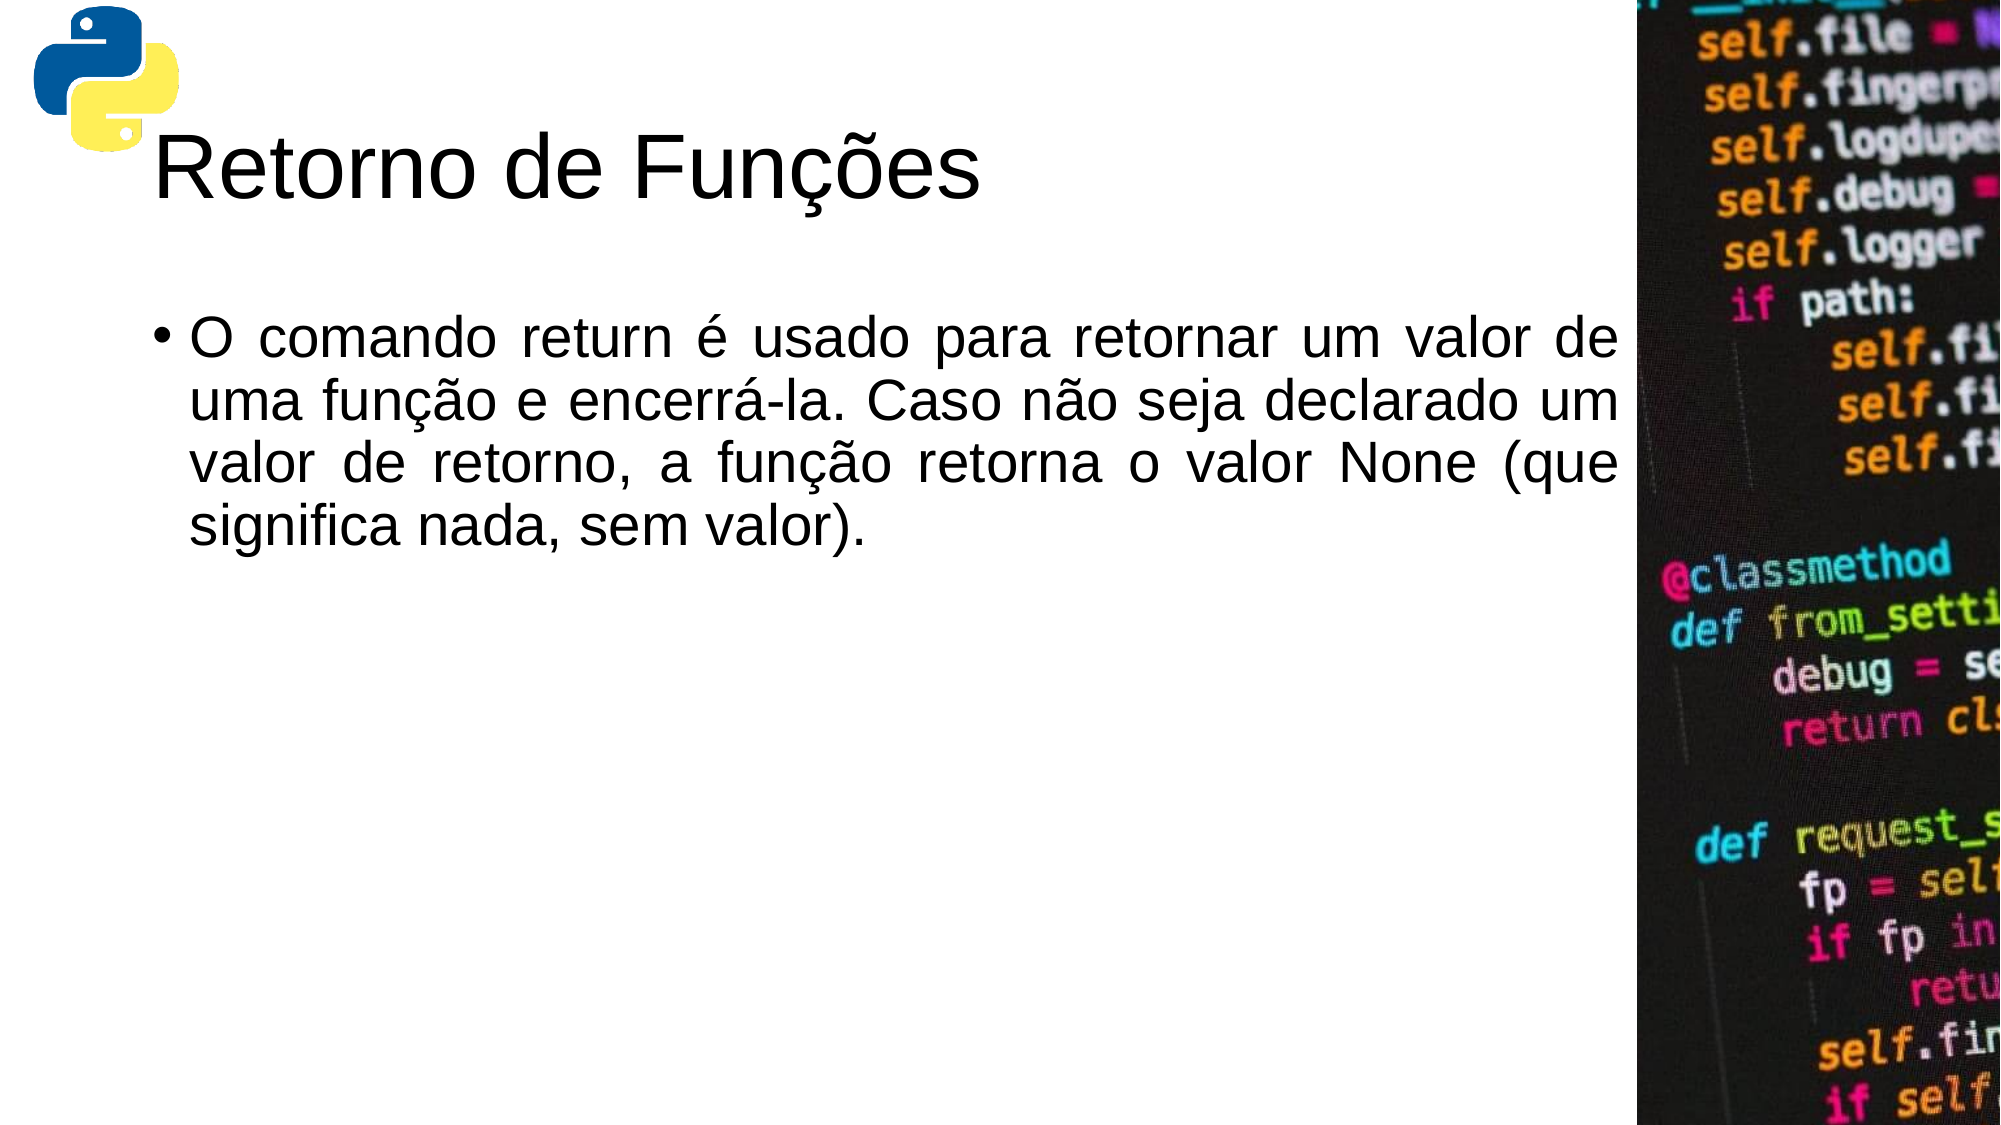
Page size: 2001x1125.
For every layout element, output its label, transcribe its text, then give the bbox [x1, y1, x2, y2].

title Retorno de Funções [137, 59, 1637, 278]
list O comando return é usado para retornar um valor de uma função e encerrá-la. Caso não seja declarado um valor de retorno, a função retorna o valor None (que significa nada, sem valor). [137, 299, 1637, 1014]
picture [27, 0, 185, 158]
picture [1637, 0, 2000, 1125]
